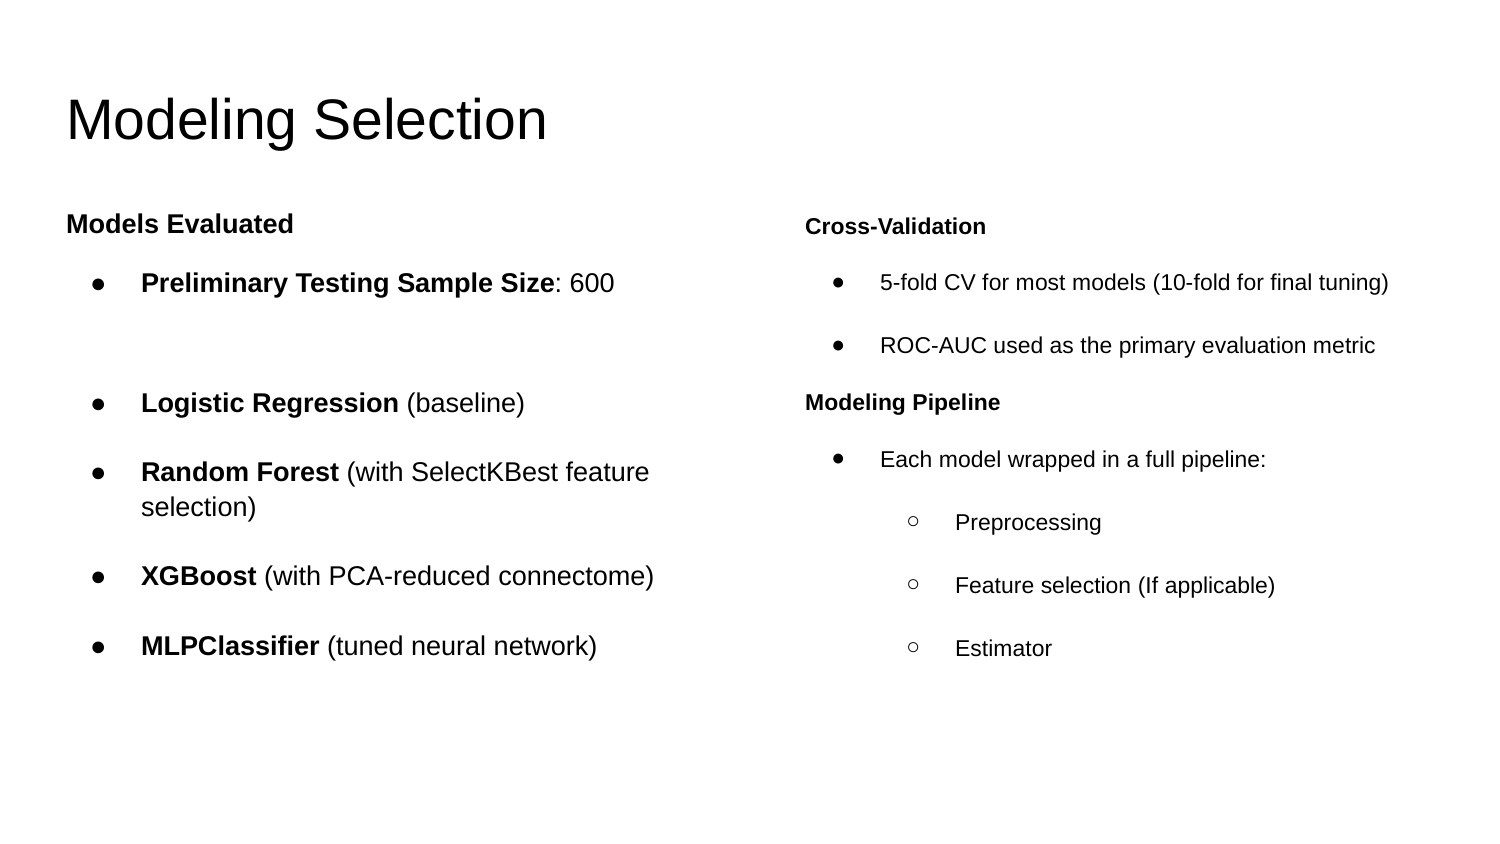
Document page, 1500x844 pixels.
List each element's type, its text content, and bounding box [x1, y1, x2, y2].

list Models Evaluated Preliminary Testing Sample Size: 600 Logistic Regression (baseline) Random Forest (with SelectKBest feature selection) XGBoost (with PCA-reduced connectome) MLPClassifier (tuned neural network) [51, 189, 780, 750]
title Modeling Selection [51, 72, 1449, 167]
text_box Cross-Validation 5-fold CV for most models (10-fold for final tuning) ROC-AUC used as the primary evaluation metric Modeling Pipeline Each model wrapped in a full pipeline: Preprocessing Feature selection (If applicable) Estimator [790, 192, 1414, 688]
